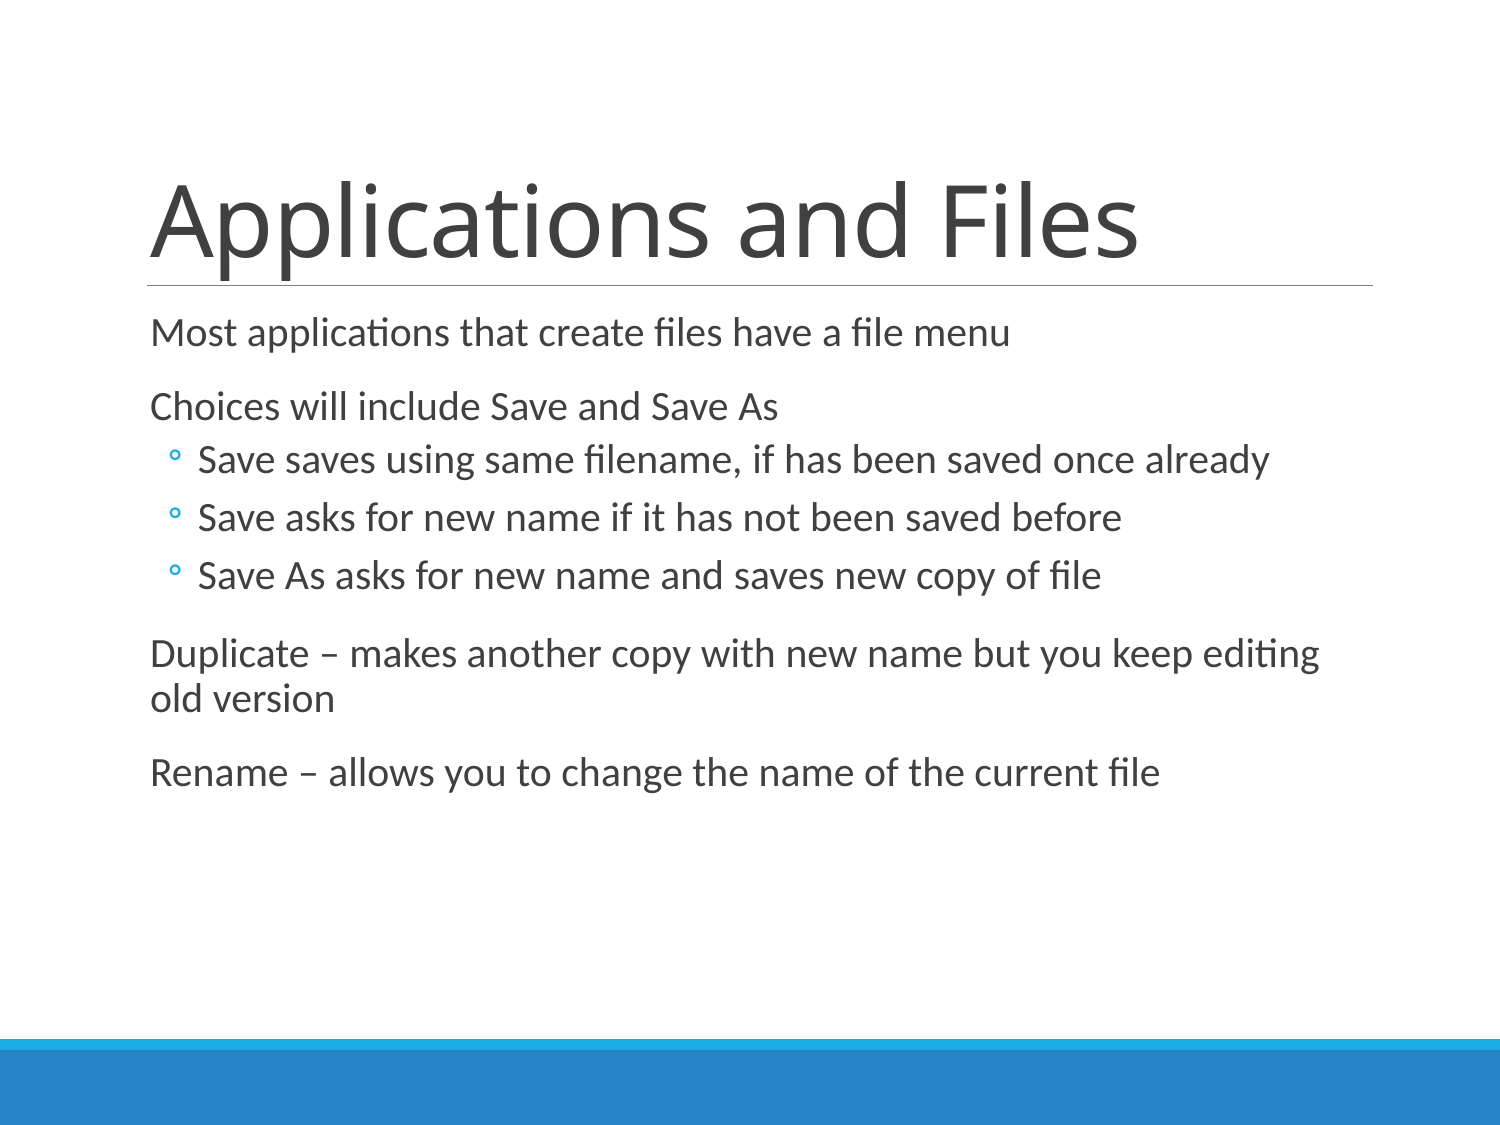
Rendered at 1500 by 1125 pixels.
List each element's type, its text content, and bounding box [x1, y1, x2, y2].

title Applications and Files [135, 47, 1373, 285]
list Most applications that create files have a file menu Choices will include Save and Save As Save saves using same filename, if has been saved once already Save asks for new name if it has not been saved before Save As asks for new name and saves new copy of file Duplicate – makes another copy with new name but you keep editing old version Rename – allows you to change the name of the current file [135, 302, 1373, 963]
